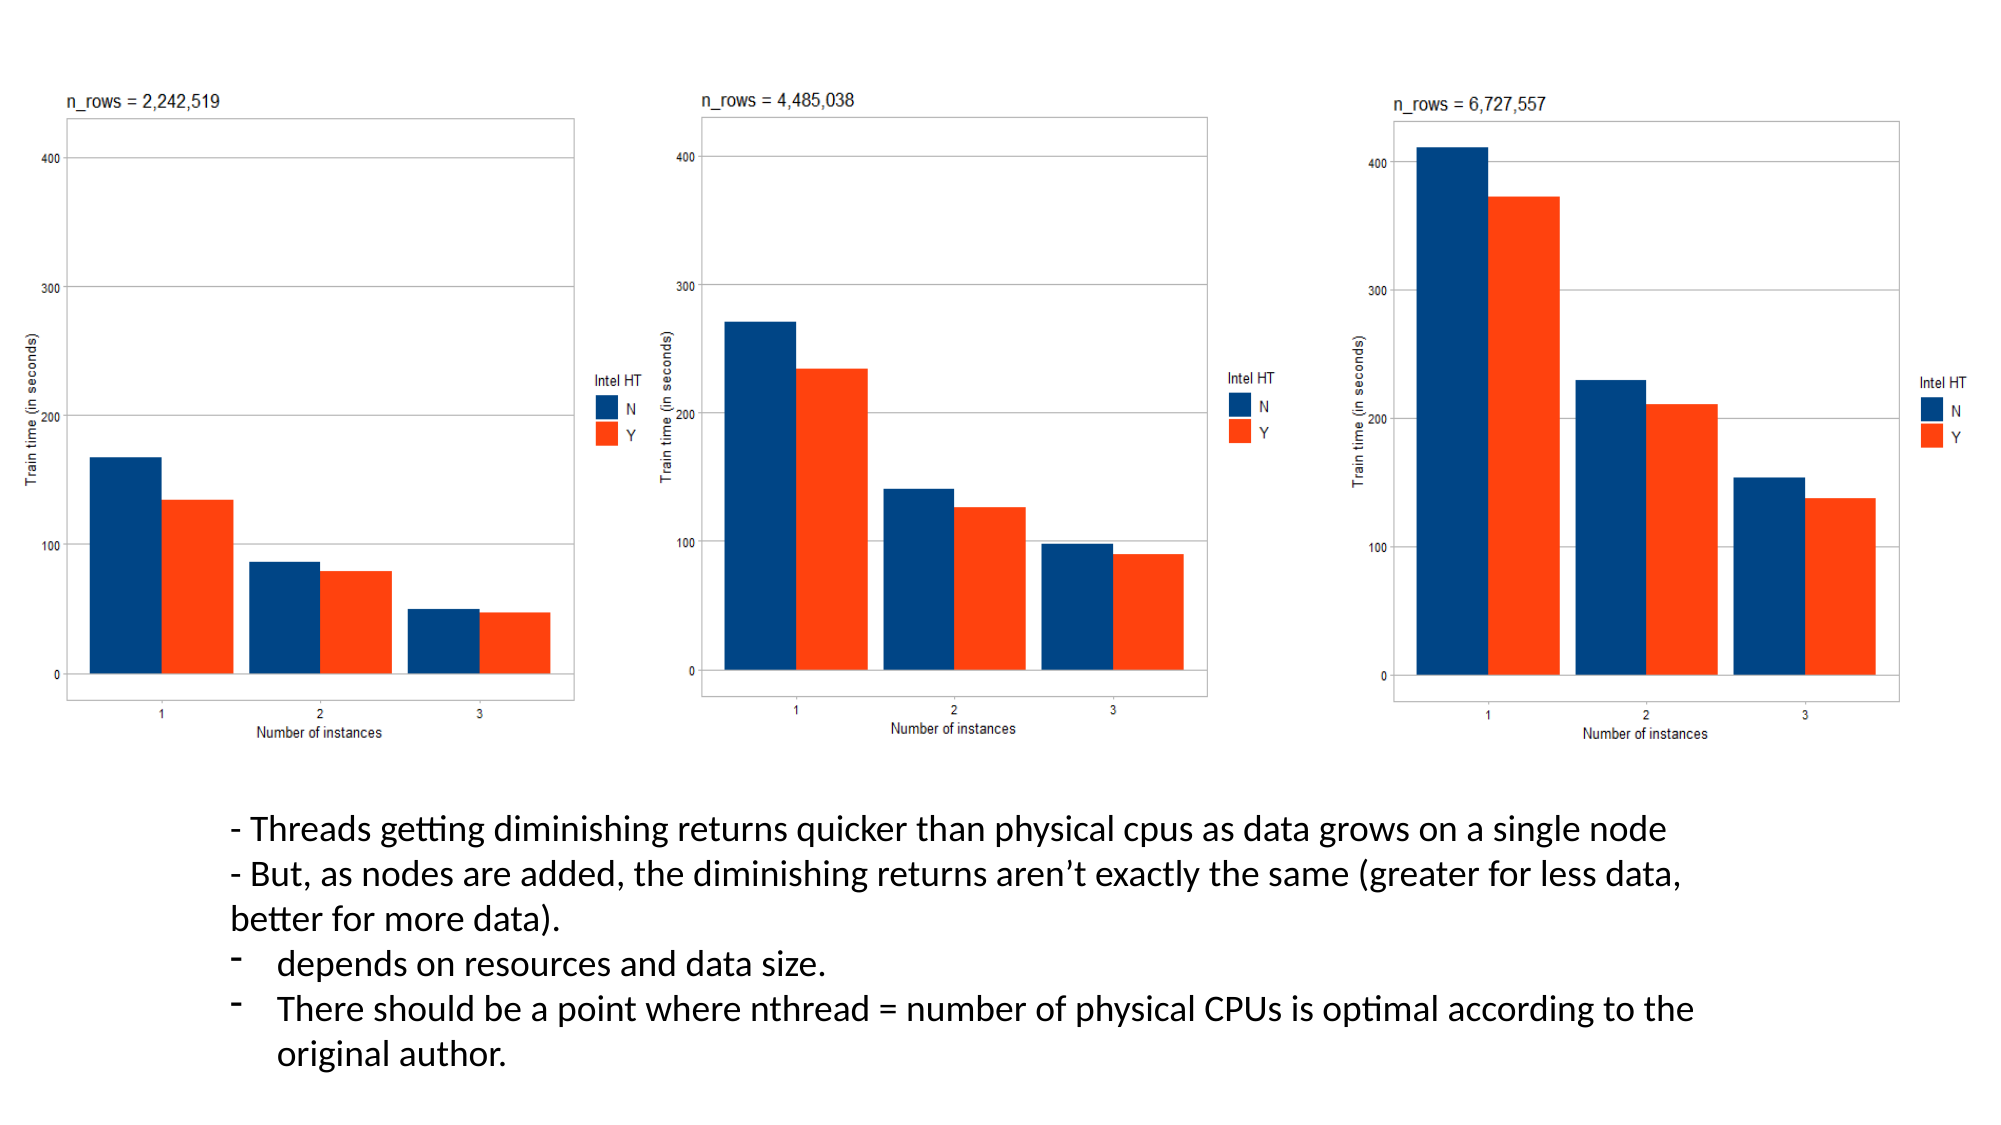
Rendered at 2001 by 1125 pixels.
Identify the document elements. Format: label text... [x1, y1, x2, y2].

picture [19, 86, 1289, 747]
text_box - Threads getting diminishing returns quicker than physical cpus as data grows on a single node - But, as nodes are added, the diminishing returns aren’t exactly the same (greater for less data, better for more data). depends on resources and data size. There should be a point where nthread = number of physical CPUs is optimal according to the original author. [215, 796, 1760, 1125]
picture [1345, 90, 1981, 747]
